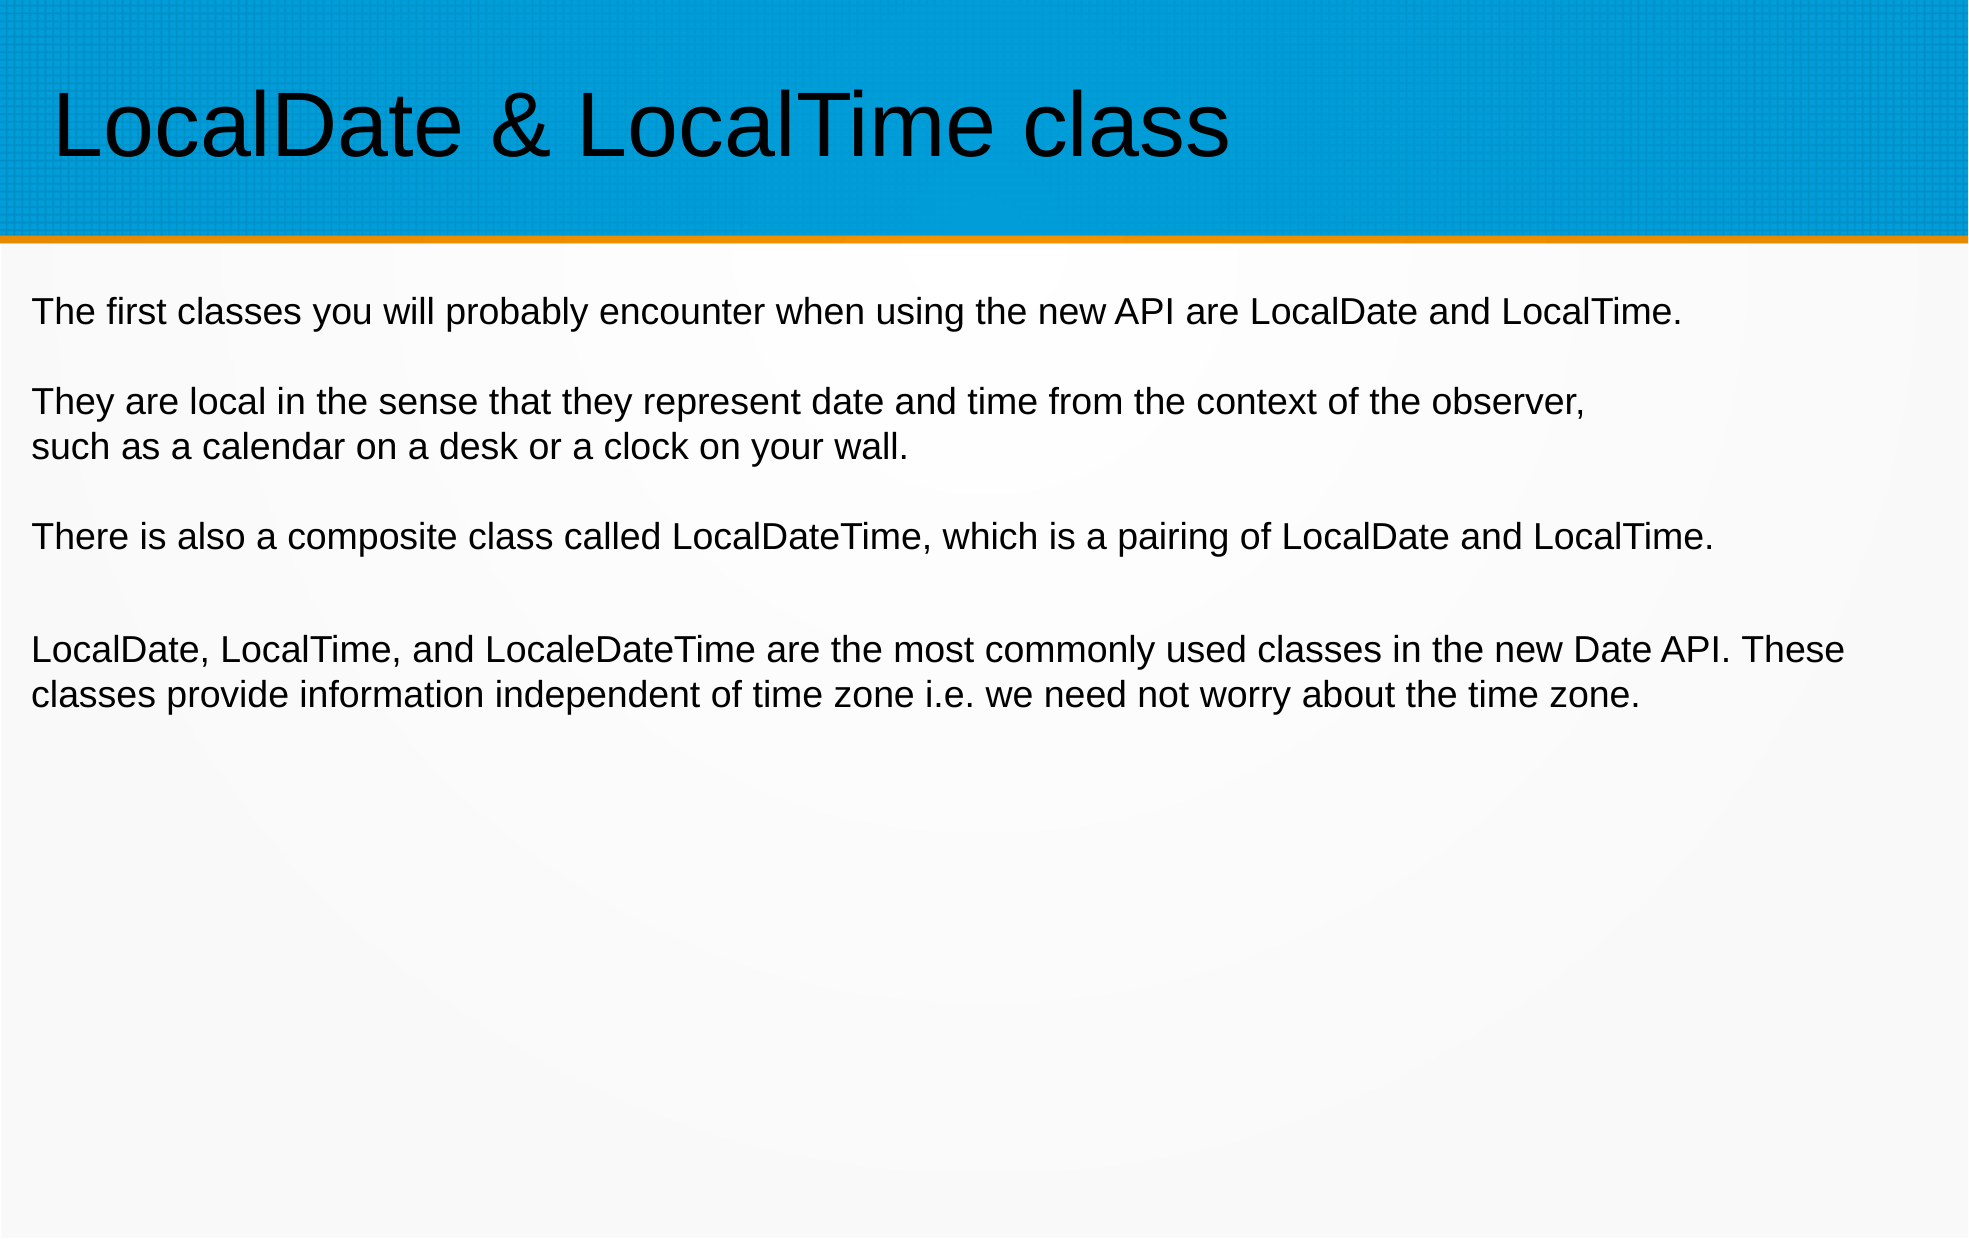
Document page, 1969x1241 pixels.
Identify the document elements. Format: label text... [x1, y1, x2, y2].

text_box The first classes you will probably encounter when using the new API are LocalDate and LocalTime. They are local in the sense that they represent date and time from the context of the observer, such as a calendar on a desk or a clock on your wall. There is also a composite class called LocalDateTime, which is a pairing of LocalDate and LocalTime. [16, 280, 1969, 565]
picture [0, 236, 1969, 1241]
text_box LocalDate, LocalTime, and LocaleDateTime are the most commonly used classes in the new Date API. These classes provide information independent of time zone i.e. we need not worry about the time zone. [16, 617, 1930, 722]
title LocalDate & LocalTime class [52, 23, 1824, 231]
